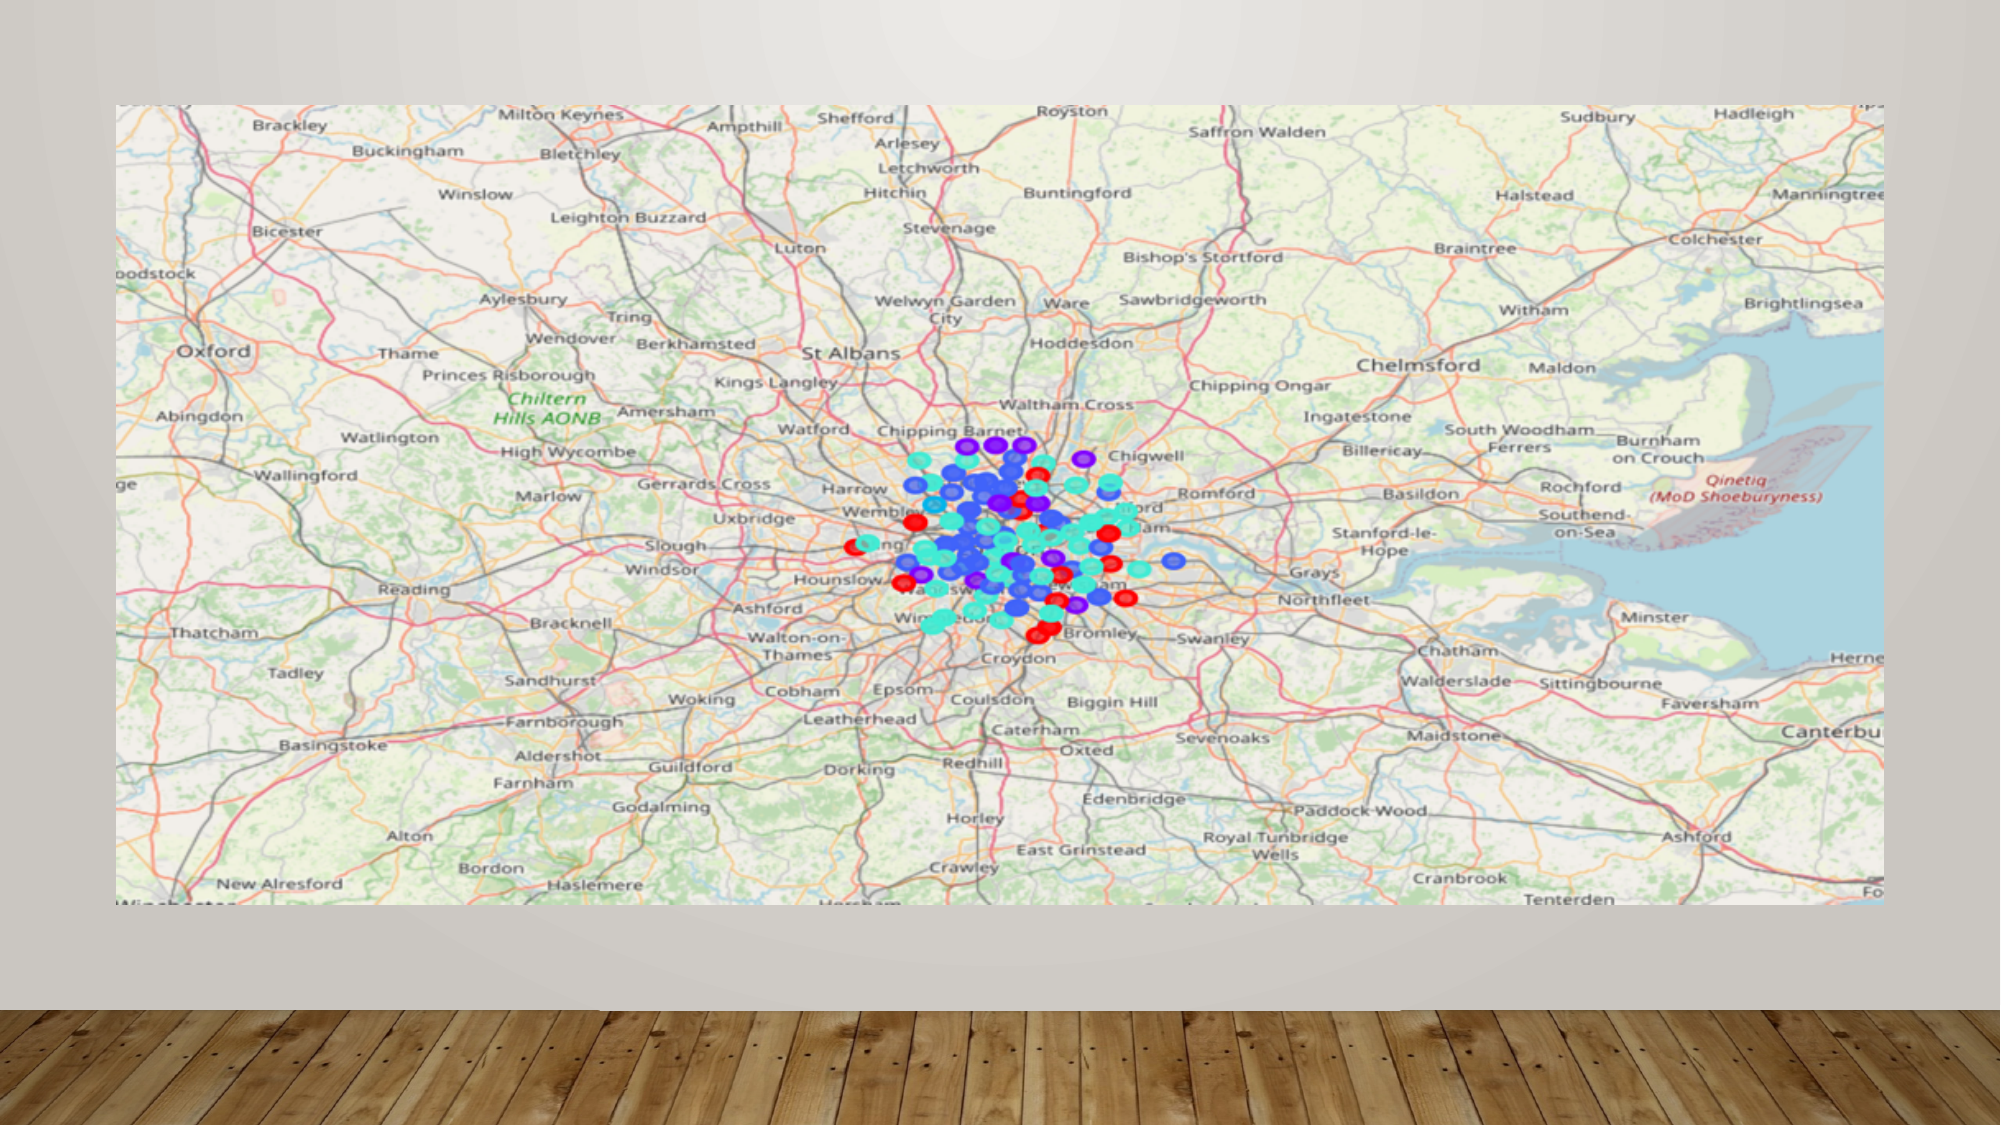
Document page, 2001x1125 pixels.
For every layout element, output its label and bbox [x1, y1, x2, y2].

list [116, 105, 1884, 906]
text_box [0, 0, 2000, 1004]
picture [0, 1006, 2000, 1125]
